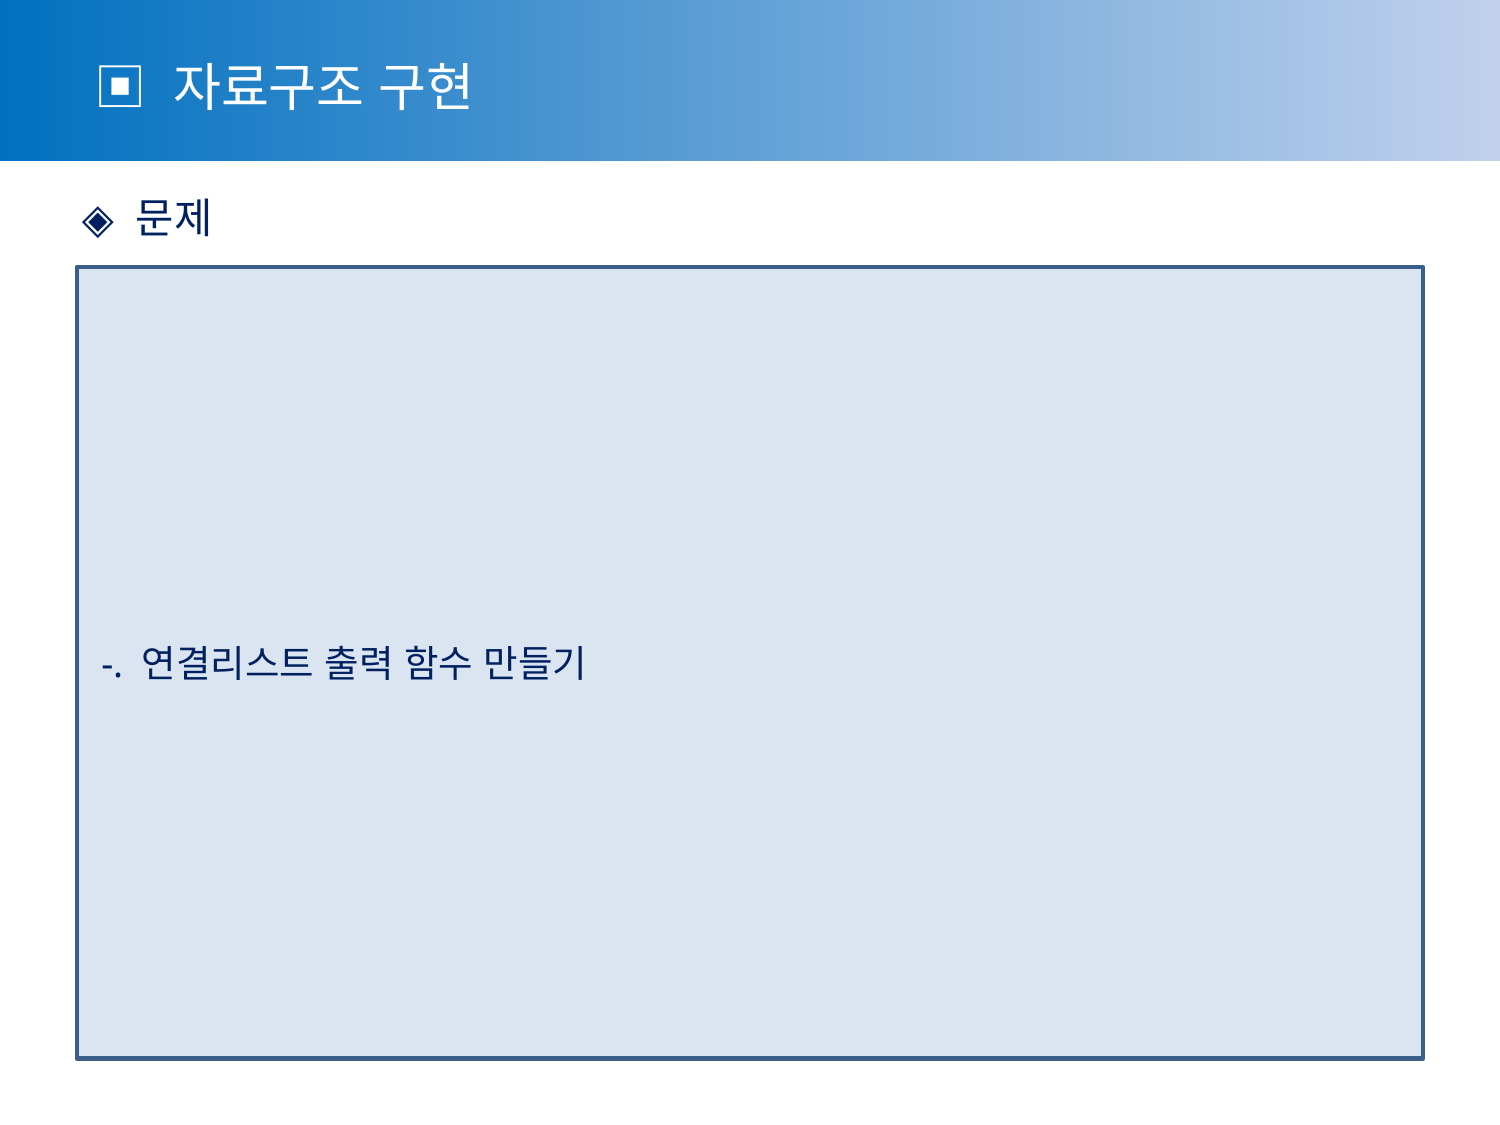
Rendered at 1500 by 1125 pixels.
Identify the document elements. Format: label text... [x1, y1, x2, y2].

text_box ▣ 자료구조 구현 [79, 47, 490, 125]
text_box -. 연결리스트 출력 함수 만들기 [75, 265, 1425, 1061]
text_box ◈ 문제 [67, 184, 1447, 250]
